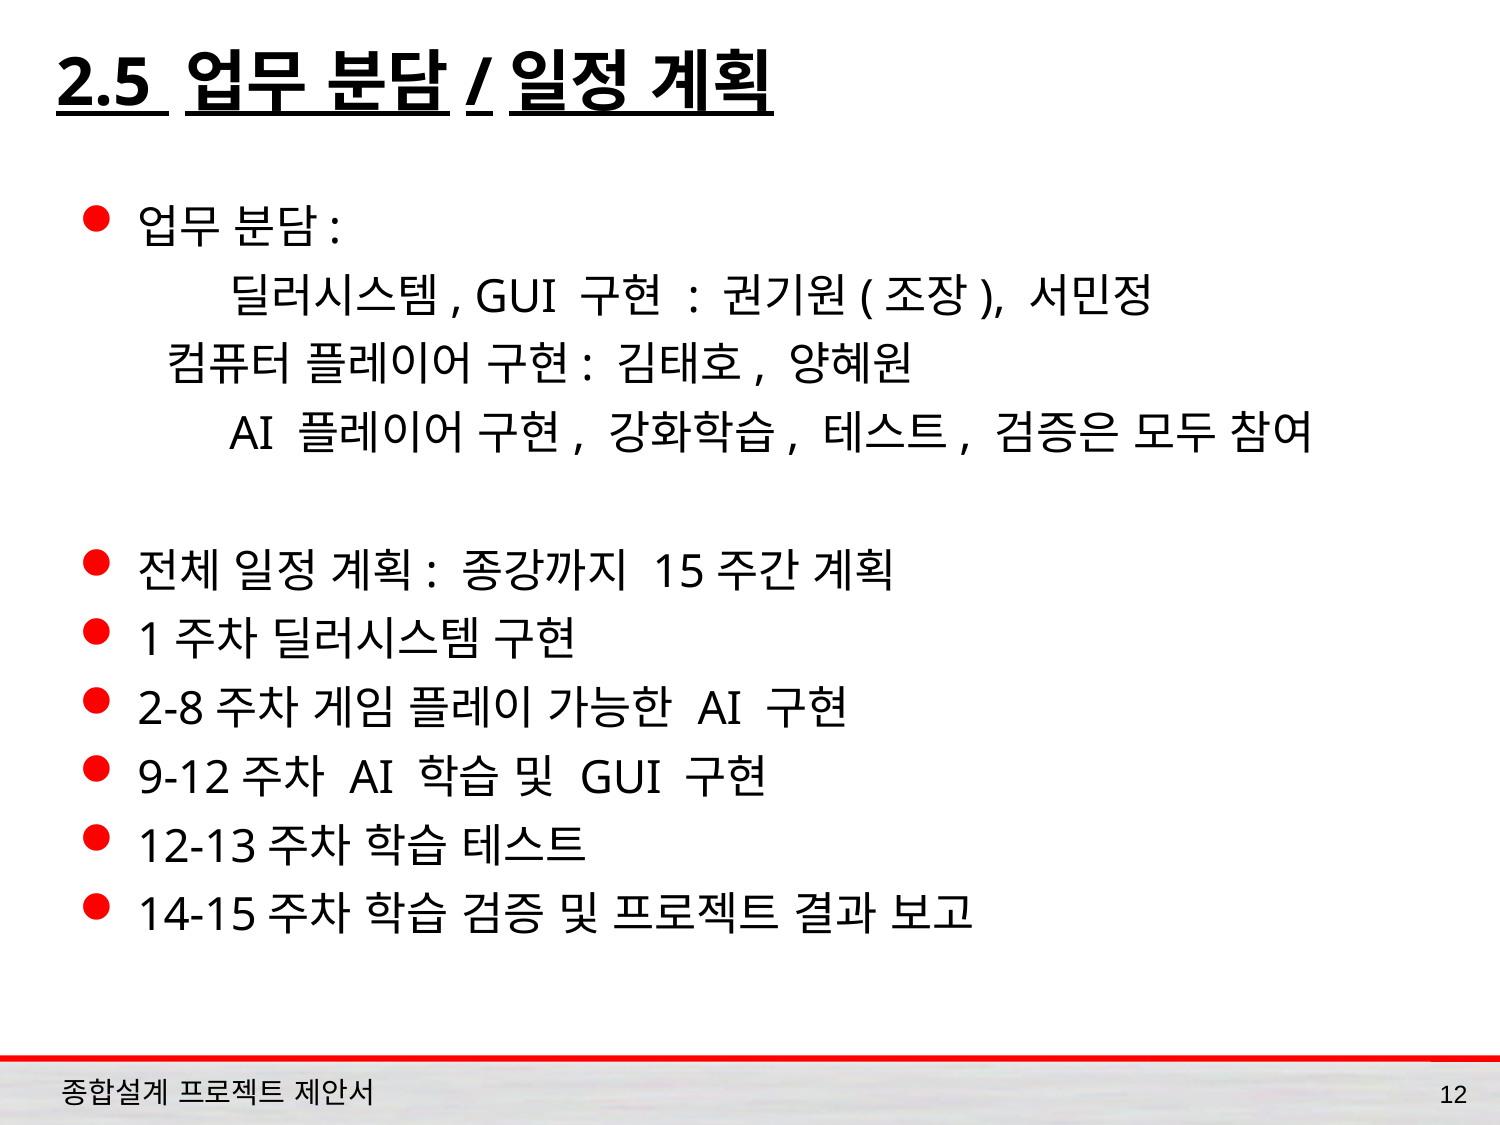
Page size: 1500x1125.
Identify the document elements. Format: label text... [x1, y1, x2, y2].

title 2.5 업무 분담/일정 계획 [41, 32, 1459, 126]
picture [0, 1062, 1500, 1125]
list 업무 분담: 딜러시스템, GUI 구현 : 권기원(조장), 서민정 컴퓨터 플레이어 구현: 김태호, 양혜원 AI 플레이어 구현, 강화학습, 테스트, 검증은 모두 참여 전체 일정 계획: 종강까지 15주간 계획 1주차 딜러시스템 구현 2-8주차 게임 플레이 가능한 AI 구현 9-12주차 AI 학습 및 GUI 구현 12-13주차 학습 테스트 14-15주차 학습 검증 및 프로젝트 결과 보고 [64, 184, 1436, 988]
